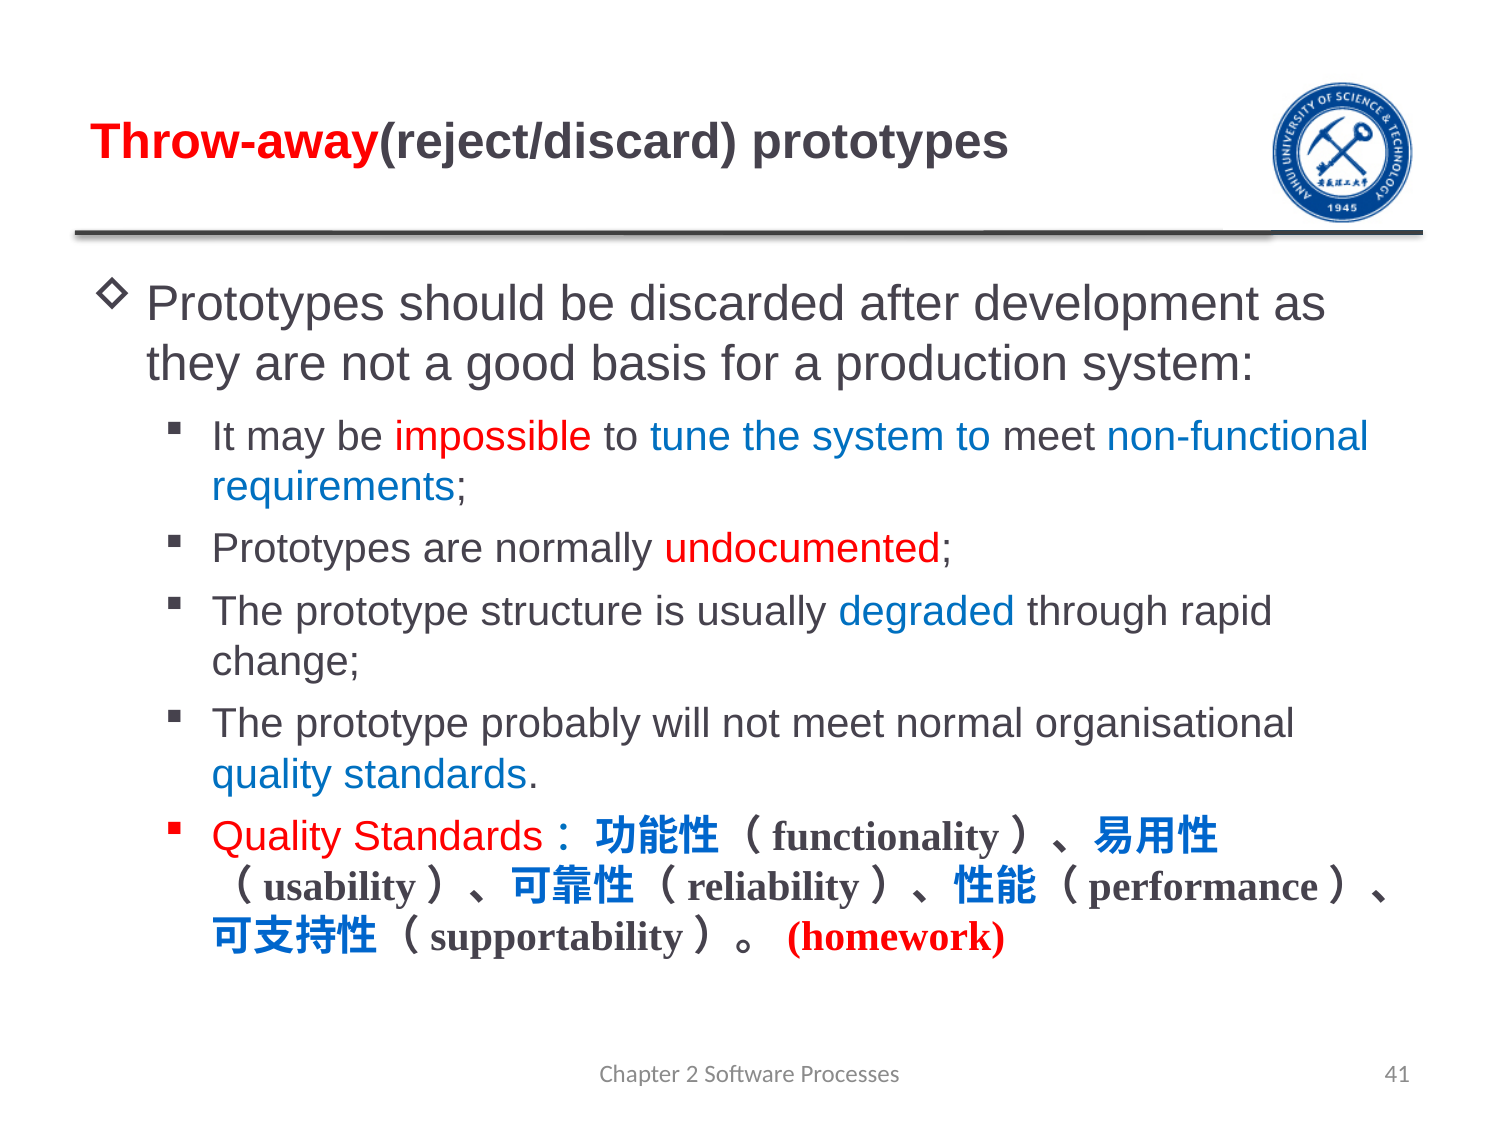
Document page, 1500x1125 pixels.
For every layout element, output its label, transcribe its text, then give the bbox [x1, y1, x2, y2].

title Throw-away(reject/discard) prototypes [74, 44, 1272, 233]
slide_number 41 [1074, 1042, 1425, 1103]
picture [1223, 34, 1430, 230]
list Prototypes should be discarded after development as they are not a good basis for a production system: It may be impossible to tune the system to meet non-functional requirements; Prototypes are normally undocumented; The prototype structure is usually degraded through rapid change; The prototype probably will not meet normal organisational quality standards. Quality Standards：功能性（functionality）、易用性（usability）、可靠性（reliability）、性能（performance）、可支持性（supportability）。(homework) [75, 262, 1425, 1005]
footer Chapter 2 Software Processes [512, 1042, 988, 1103]
